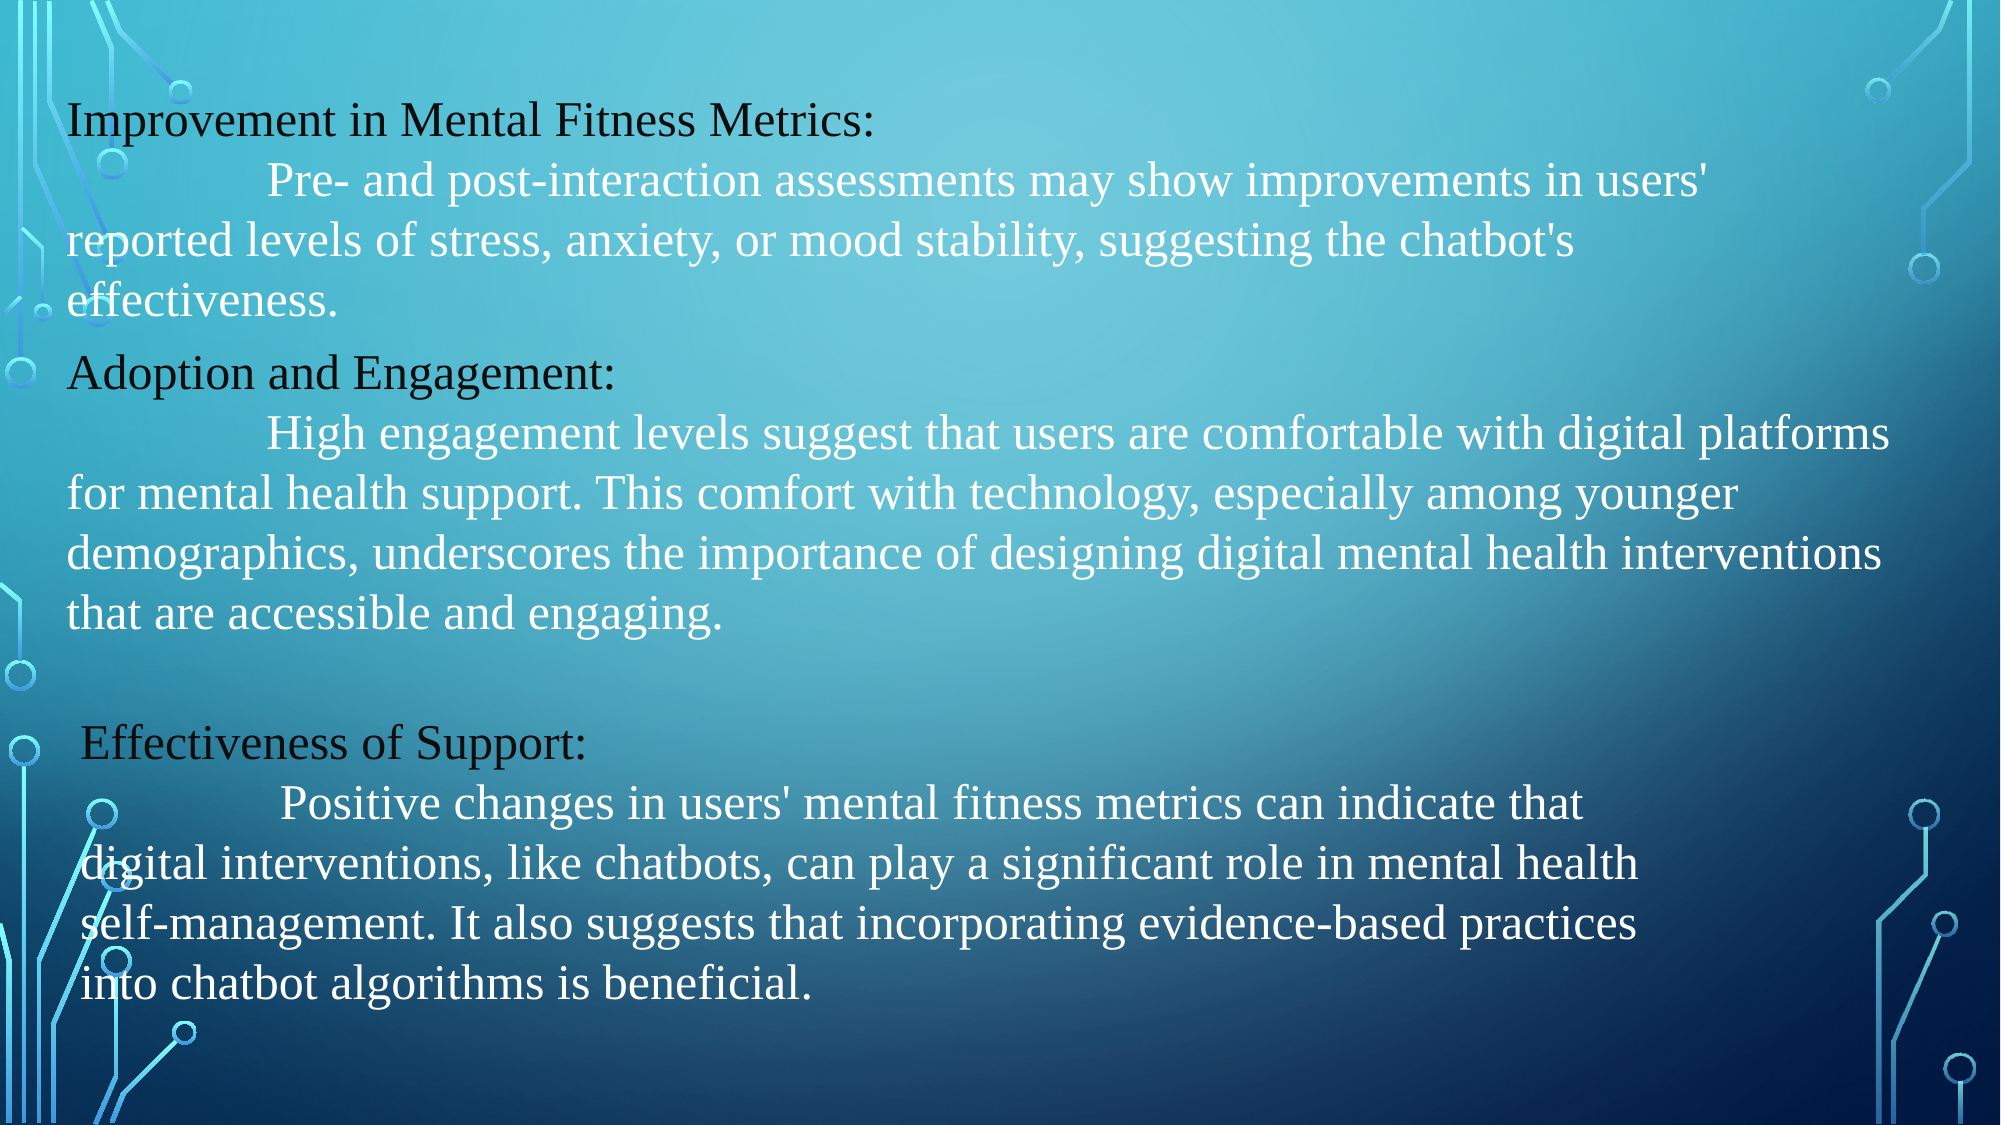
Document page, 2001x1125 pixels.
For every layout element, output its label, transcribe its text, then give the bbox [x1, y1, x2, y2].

text_box Improvement in Mental Fitness Metrics: Pre- and post-interaction assessments may show improvements in users' reported levels of stress, anxiety, or mood stability, suggesting the chatbot's effectiveness. [51, 79, 1875, 332]
text_box Effectiveness of Support: Positive changes in users' mental fitness metrics can indicate that digital interventions, like chatbots, can play a significant role in mental health self-management. It also suggests that incorporating evidence-based practices into chatbot algorithms is beneficial. [65, 701, 1721, 1062]
text_box Adoption and Engagement: High engagement levels suggest that users are comfortable with digital platforms for mental health support. This comfort with technology, especially among younger demographics, underscores the importance of designing digital mental health interventions that are accessible and engaging. [51, 332, 1974, 767]
